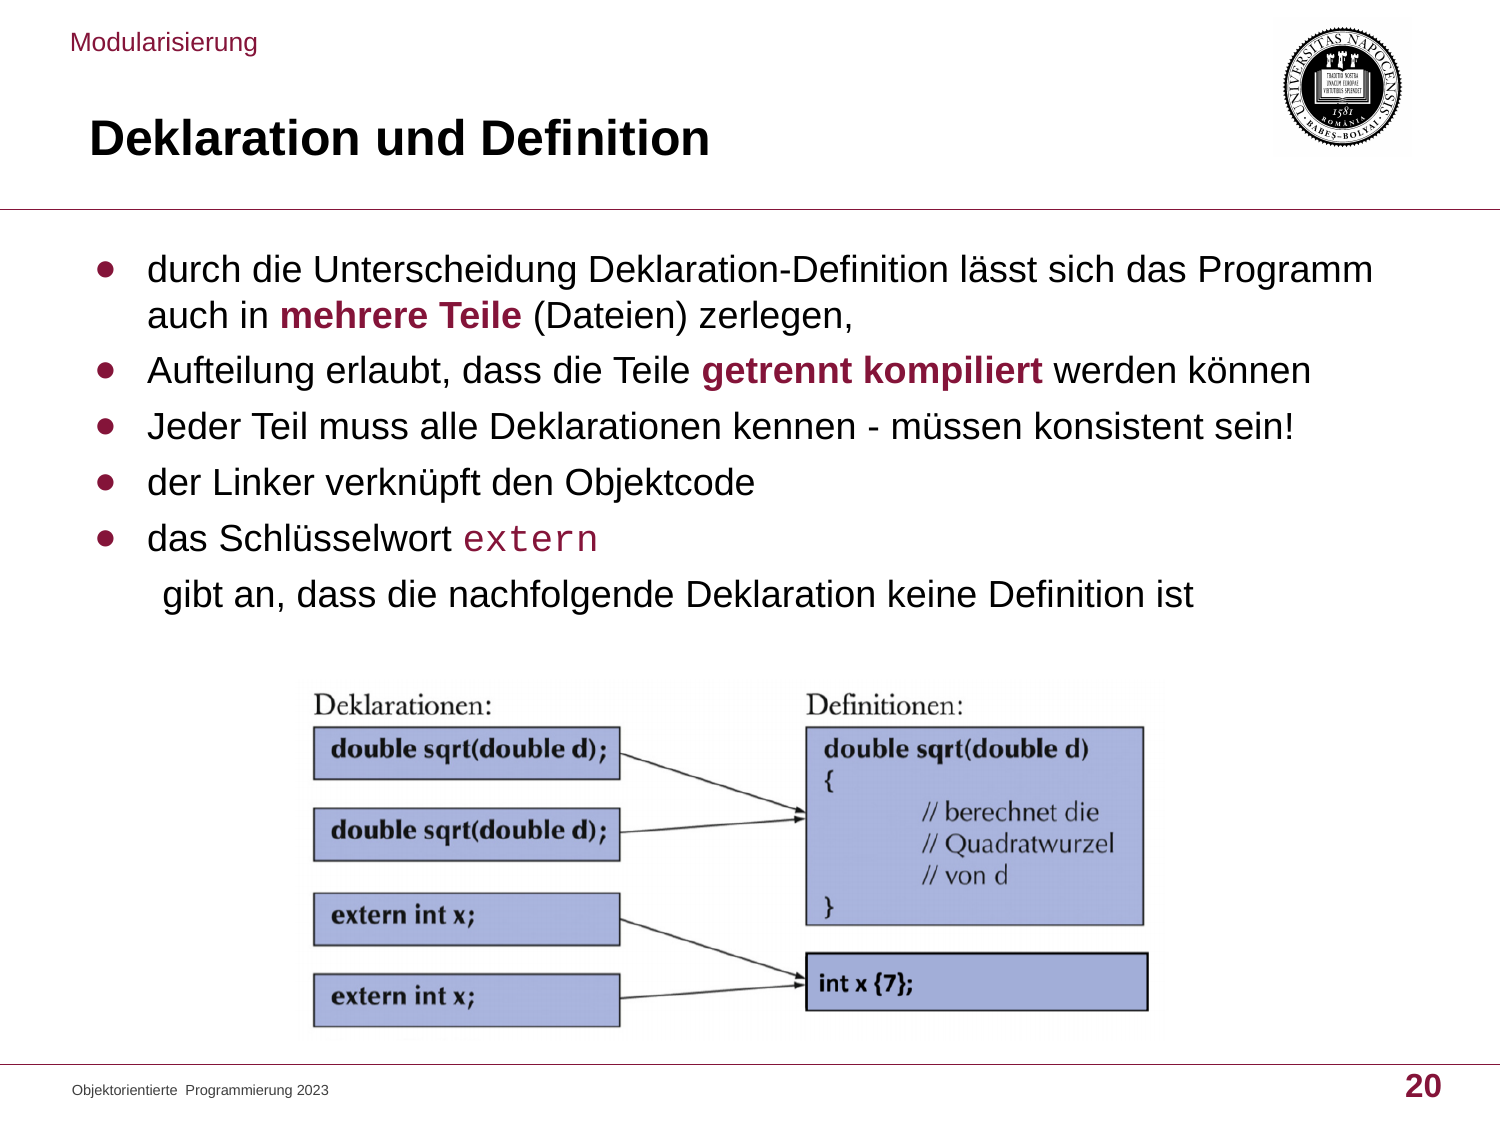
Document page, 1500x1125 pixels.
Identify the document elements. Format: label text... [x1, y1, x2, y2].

text_box 20 [1371, 1067, 1443, 1102]
title Deklaration und Definition [75, 62, 1425, 233]
list durch die Unterscheidung Deklaration-Definition lässt sich das Programm auch in mehrere Teile (Dateien) zerlegen, Aufteilung erlaubt, dass die Teile getrennt kompiliert werden können Jeder Teil muss alle Deklarationen kennen - müssen konsistent sein! der Linker verknüpft den Objektcode das Schlüsselwort extern gibt an, dass die nachfolgende Deklaration keine Definition ist [64, 230, 1415, 884]
footer Objektorientierte Programmierung 2023 [57, 1078, 1187, 1101]
picture [285, 675, 1192, 1042]
text_box Modularisierung [69, 19, 1435, 62]
